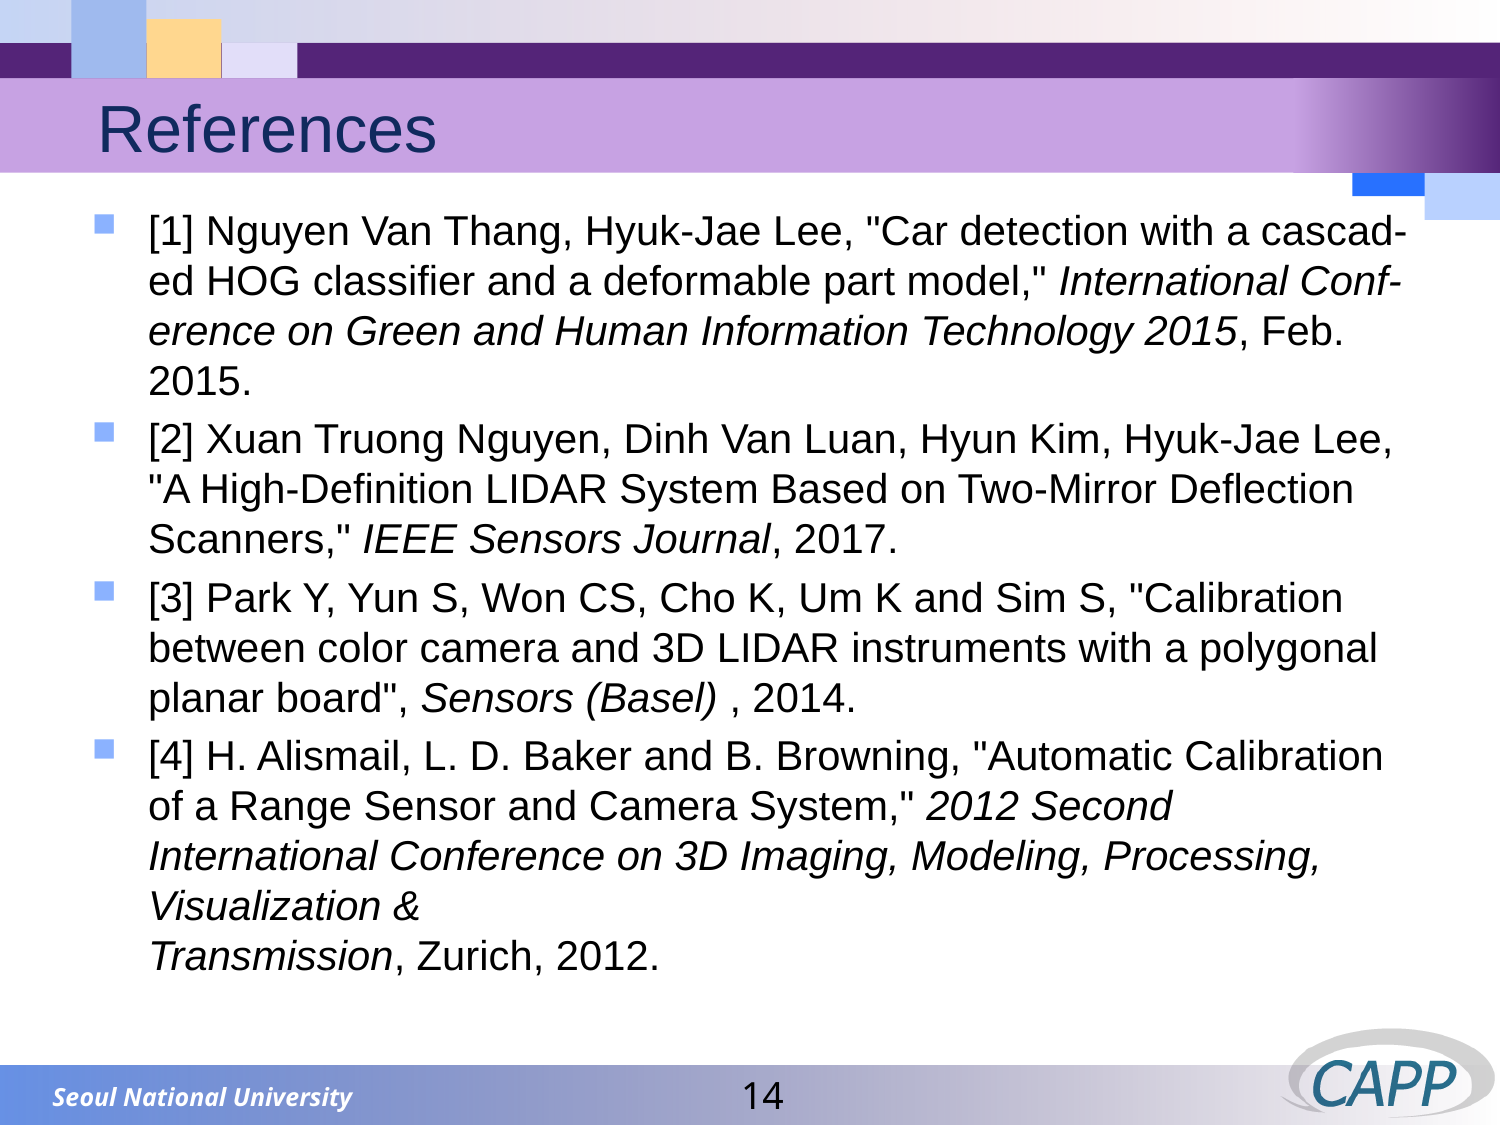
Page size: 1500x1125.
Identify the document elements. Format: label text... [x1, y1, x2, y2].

list [1] Nguyen Van Thang, Hyuk-Jae Lee, "Car detection with a cascad-ed HOG classifier and a deformable part model," International Conf-erence on Green and Human Information Technology 2015, Feb. 2015. [2] Xuan Truong Nguyen, Dinh Van Luan, Hyun Kim, Hyuk-Jae Lee, "A High-Definition LIDAR System Based on Two-Mirror Deflection Scanners," IEEE Sensors Journal, 2017. [3] Park Y, Yun S, Won CS, Cho K, Um K and Sim S, "Calibration between color camera and 3D LIDAR instruments with a polygonal planar board", Sensors (Basel) , 2014. [4] H. Alismail, L. D. Baker and B. Browning, "Automatic Calibration of a Range Sensor and Camera System," 2012 Second International Conference on 3D Imaging, Modeling, Processing, Visualization & Transmission, Zurich, 2012. [76, 196, 1428, 1010]
picture [1278, 1023, 1499, 1121]
title References [82, 77, 1424, 173]
